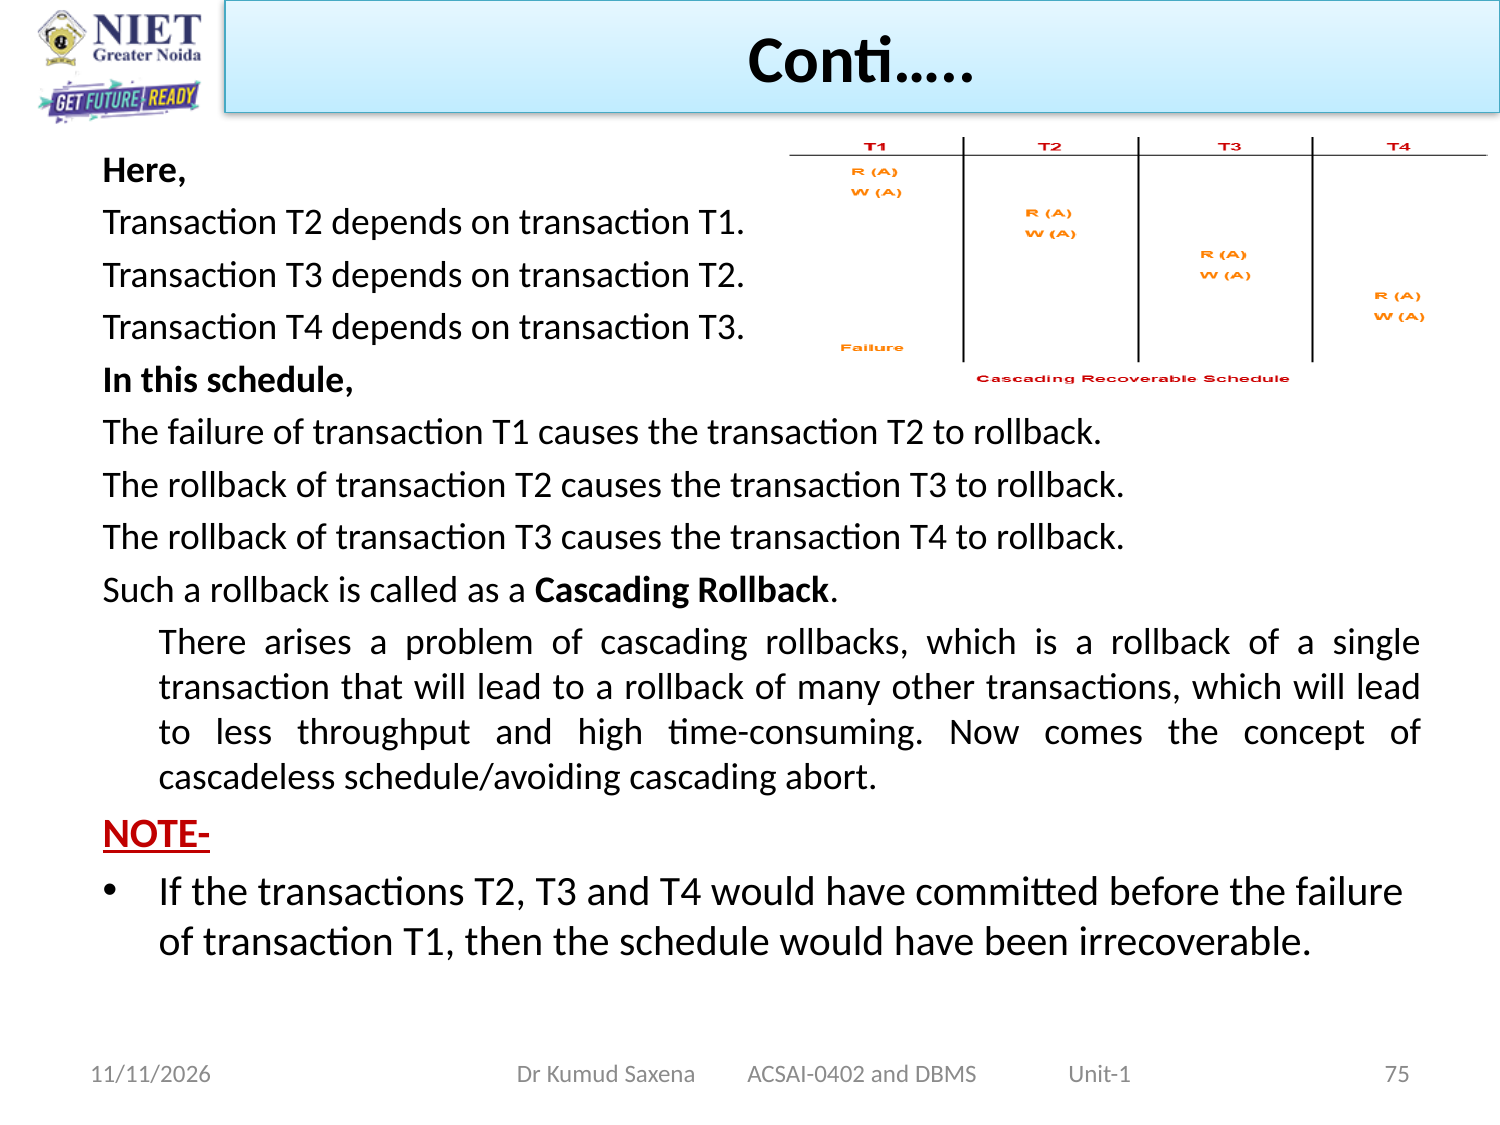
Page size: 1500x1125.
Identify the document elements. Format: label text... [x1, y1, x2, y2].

footer Dr Kumud Saxena ACSAI-0402 and DBMS Unit-1 [412, 1042, 1074, 1103]
list Here, Transaction T2 depends on transaction T1. Transaction T3 depends on transaction T2. Transaction T4 depends on transaction T3. In this schedule, The failure of transaction T1 causes the transaction T2 to rollback. The rollback of transaction T2 causes the transaction T3 to rollback. The rollback of transaction T3 causes the transaction T4 to rollback. Such a rollback is called as a Cascading Rollback. There arises a problem of cascading rollbacks, which is a rollback of a single transaction that will lead to a rollback of many other transactions, which will lead to less throughput and high time-consuming. Now comes the concept of cascadeless schedule/avoiding cascading abort. NOTE- If the transactions T2, T3 and T4 would have committed before the failure of transaction T1, then the schedule would have been irrecoverable. [87, 137, 1438, 1038]
slide_number 75 [1074, 1042, 1425, 1103]
picture [774, 137, 1500, 388]
picture [0, 0, 238, 135]
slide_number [75, 1042, 412, 1103]
text_box Conti….. [238, 0, 1500, 113]
